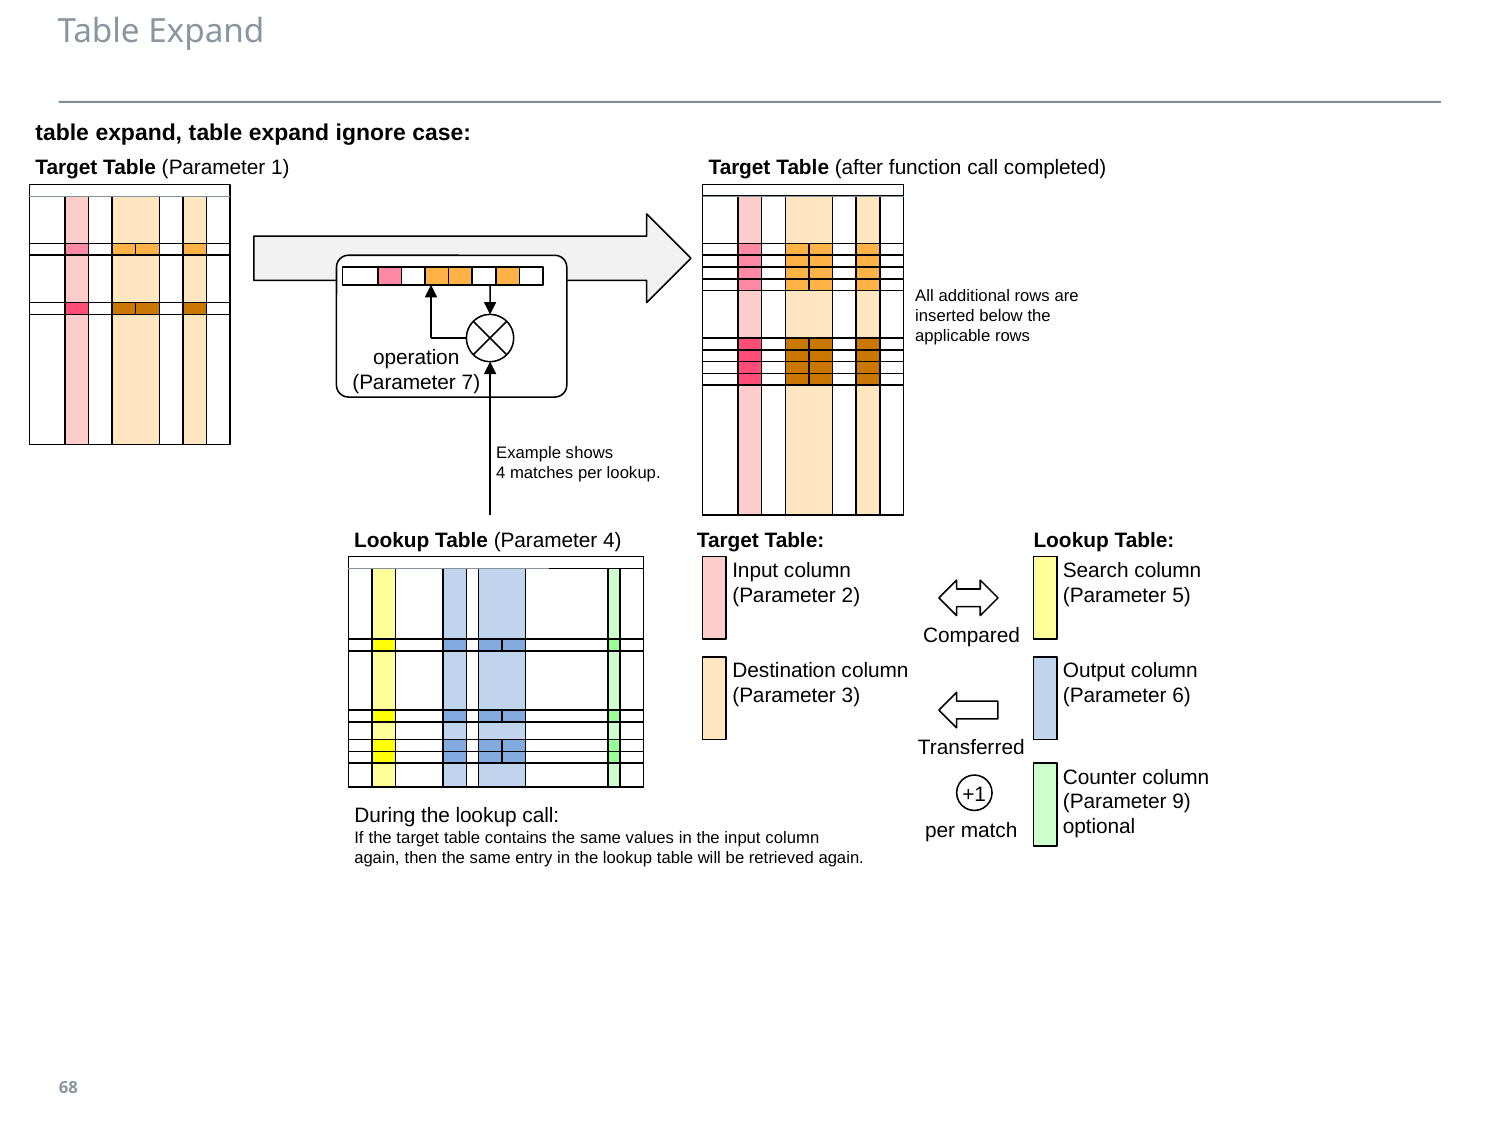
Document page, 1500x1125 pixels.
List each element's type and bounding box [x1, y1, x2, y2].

text_box [907, 283, 1124, 346]
text_box [689, 525, 870, 553]
text_box [27, 182, 232, 446]
text_box [27, 117, 209, 145]
title [57, 1, 1440, 96]
text_box [27, 153, 209, 181]
text_box [954, 772, 995, 813]
text_box [701, 554, 894, 641]
text_box [701, 153, 882, 181]
text_box [346, 525, 528, 553]
text_box [1025, 525, 1207, 553]
text_box [346, 655, 1260, 866]
text_box [701, 655, 894, 742]
text_box [936, 690, 1001, 730]
text_box [251, 182, 906, 517]
text_box [346, 554, 646, 789]
text_box [936, 578, 1001, 618]
text_box [901, 554, 1260, 653]
